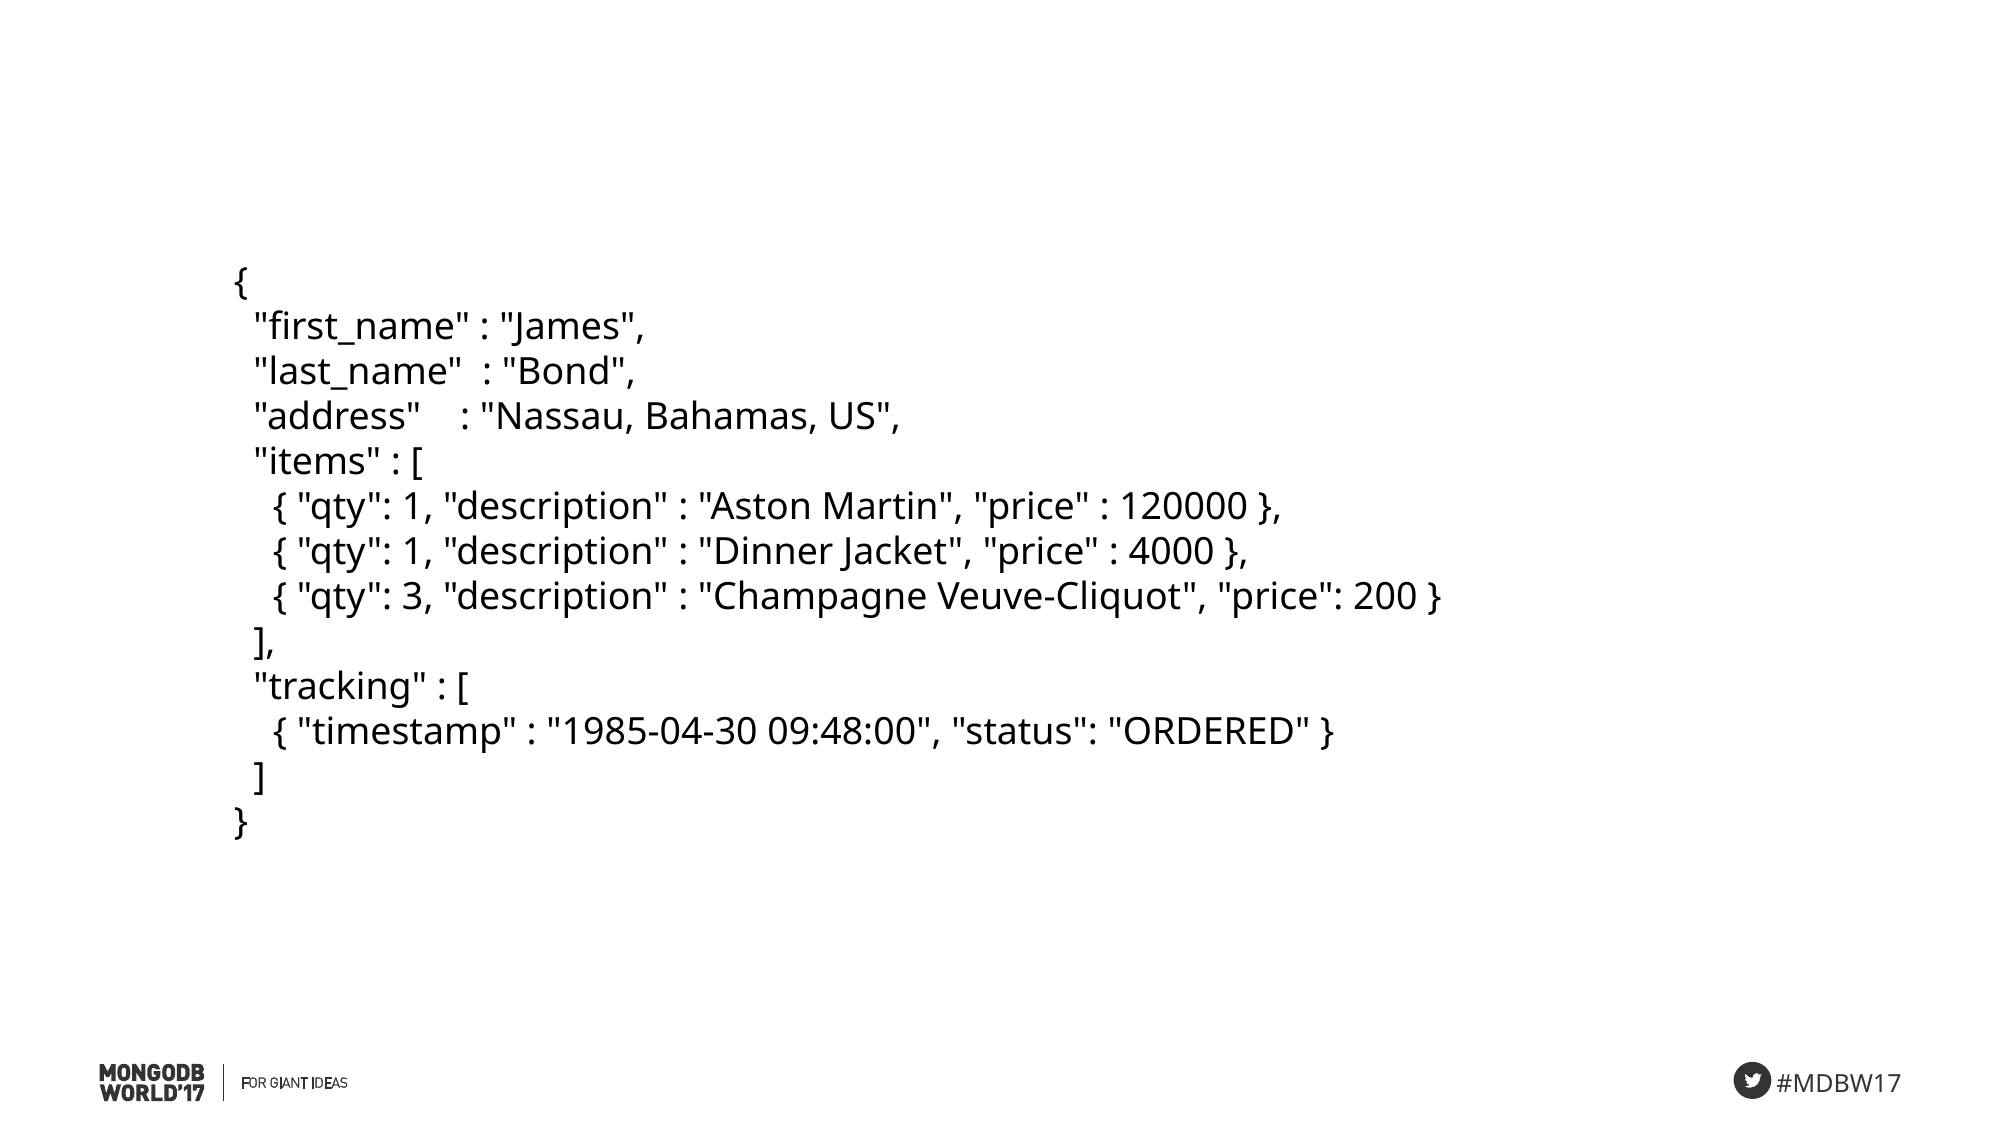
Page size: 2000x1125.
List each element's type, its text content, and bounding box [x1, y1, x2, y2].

text_box { "first_name" : "James", "last_name" : "Bond", "address" : "Nassau, Bahamas, US", "items" : [ { "qty": 1, "description" : "Aston Martin", "price" : 120000 }, { "qty": 1, "description" : "Dinner Jacket", "price" : 4000 }, { "qty": 3, "description" : "Champagne Veuve-Cliquot", "price": 200 } ], "tracking" : [ { "timestamp" : "1985-04-30 09:48:00", "status": "ORDERED" } ] } [218, 242, 1960, 861]
